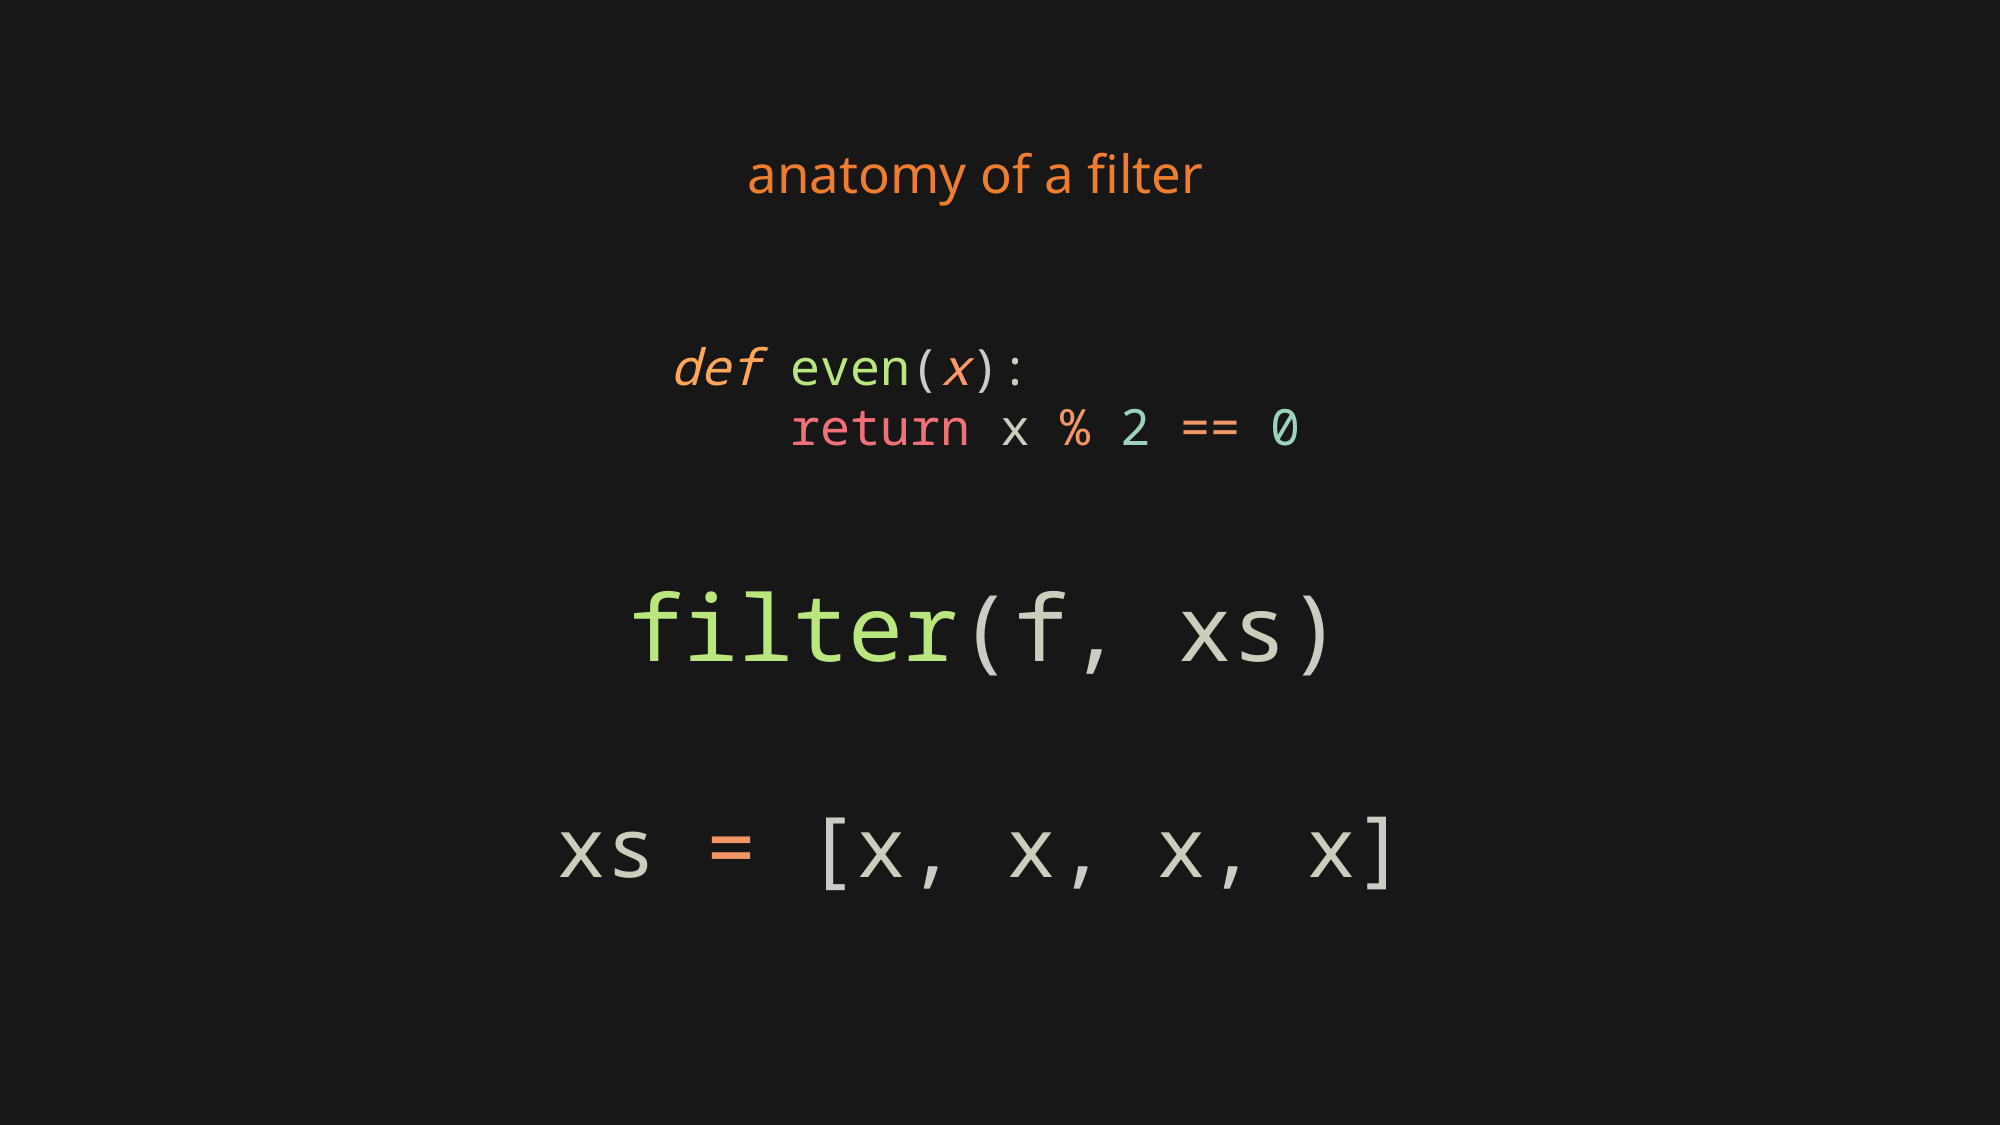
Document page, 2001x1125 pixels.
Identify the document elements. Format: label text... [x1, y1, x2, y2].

subtitle anatomy of a filter [732, 101, 1268, 270]
text_box xs = [x, x, x, x] [541, 786, 1459, 902]
text_box def even(x): return x % 2 == 0 [656, 328, 1344, 463]
text_box filter(f, xs) [613, 562, 1387, 688]
